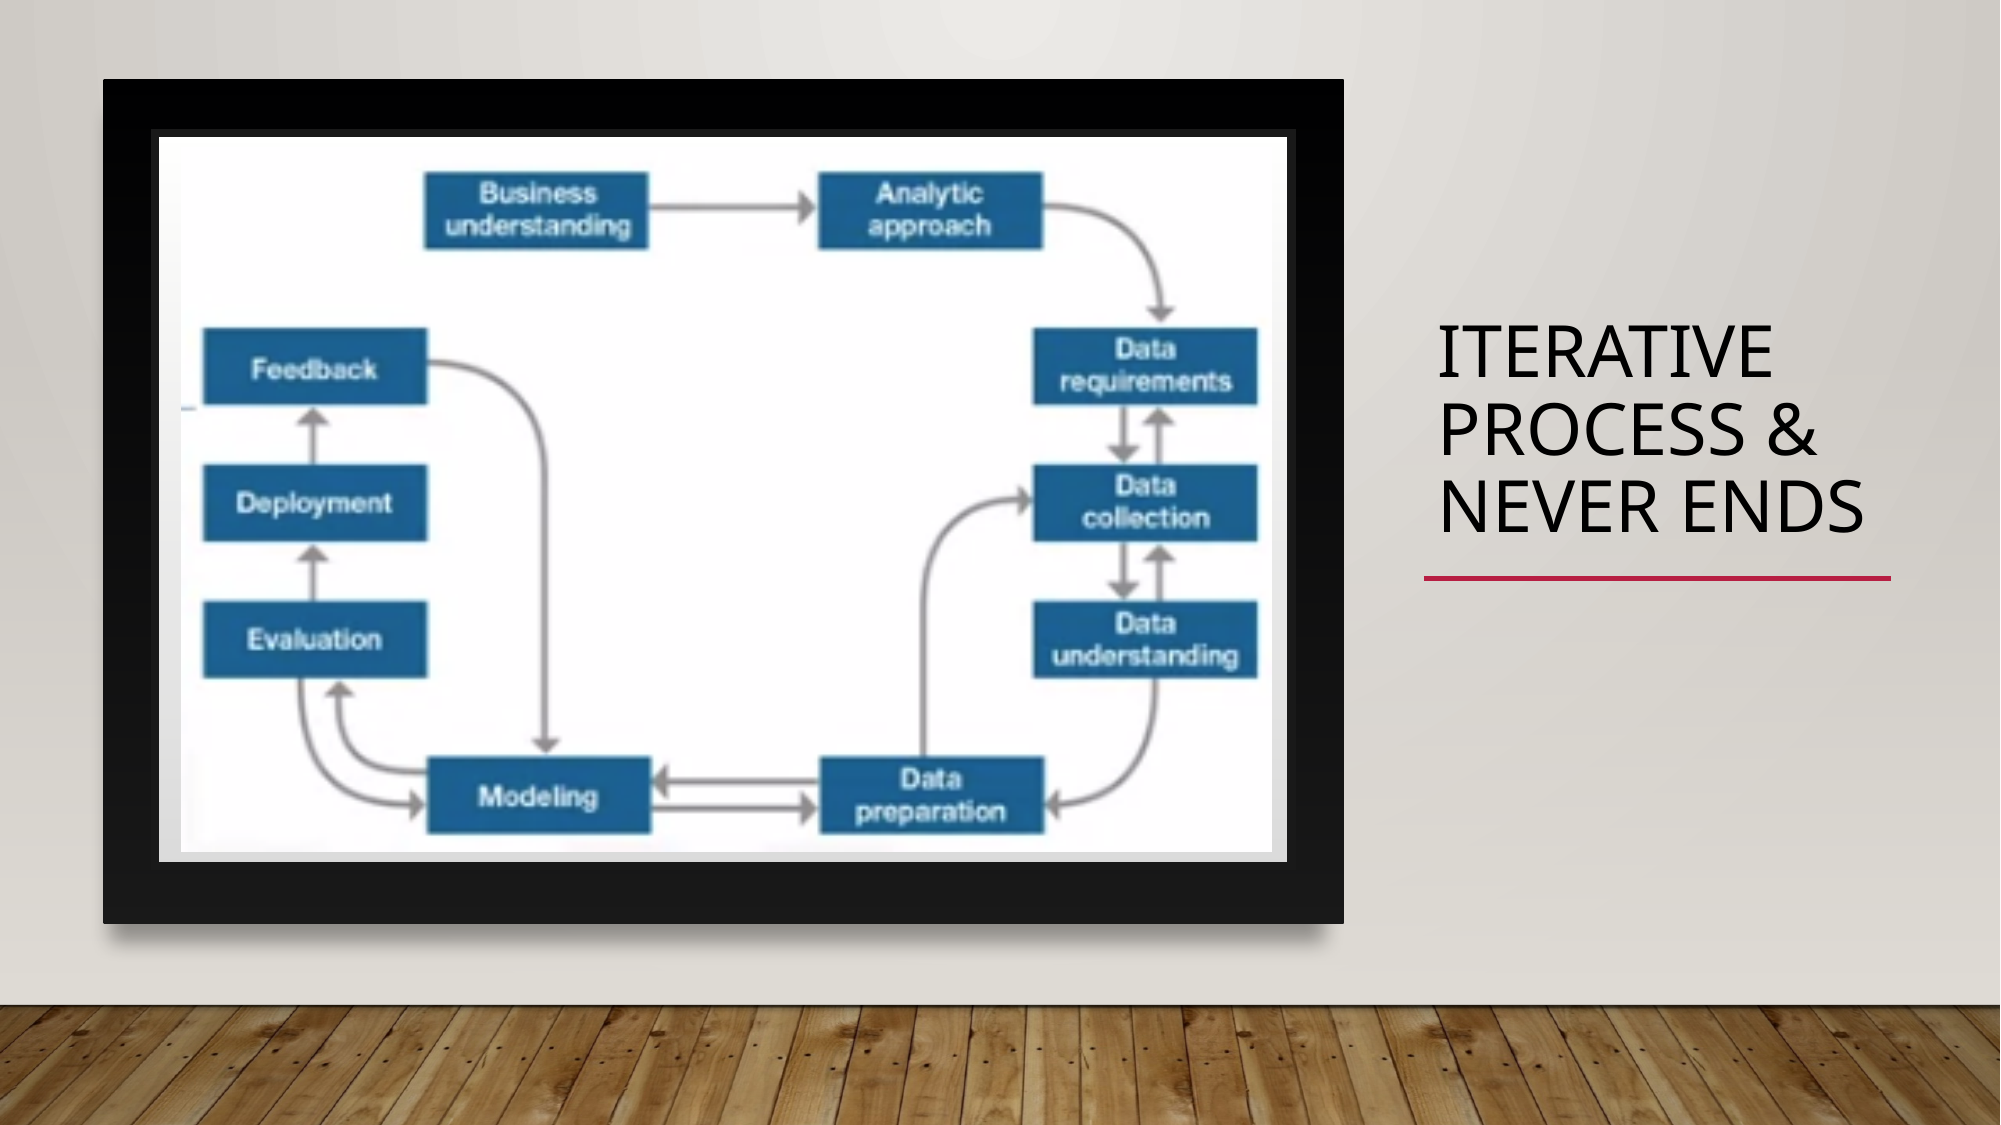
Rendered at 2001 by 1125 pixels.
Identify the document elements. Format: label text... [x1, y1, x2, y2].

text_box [103, 78, 1345, 924]
picture [181, 147, 1273, 852]
text_box [0, 0, 2000, 330]
title Iterative process & never ends [1422, 240, 1892, 549]
picture [0, 1006, 2000, 1125]
text_box [0, 330, 2000, 1004]
